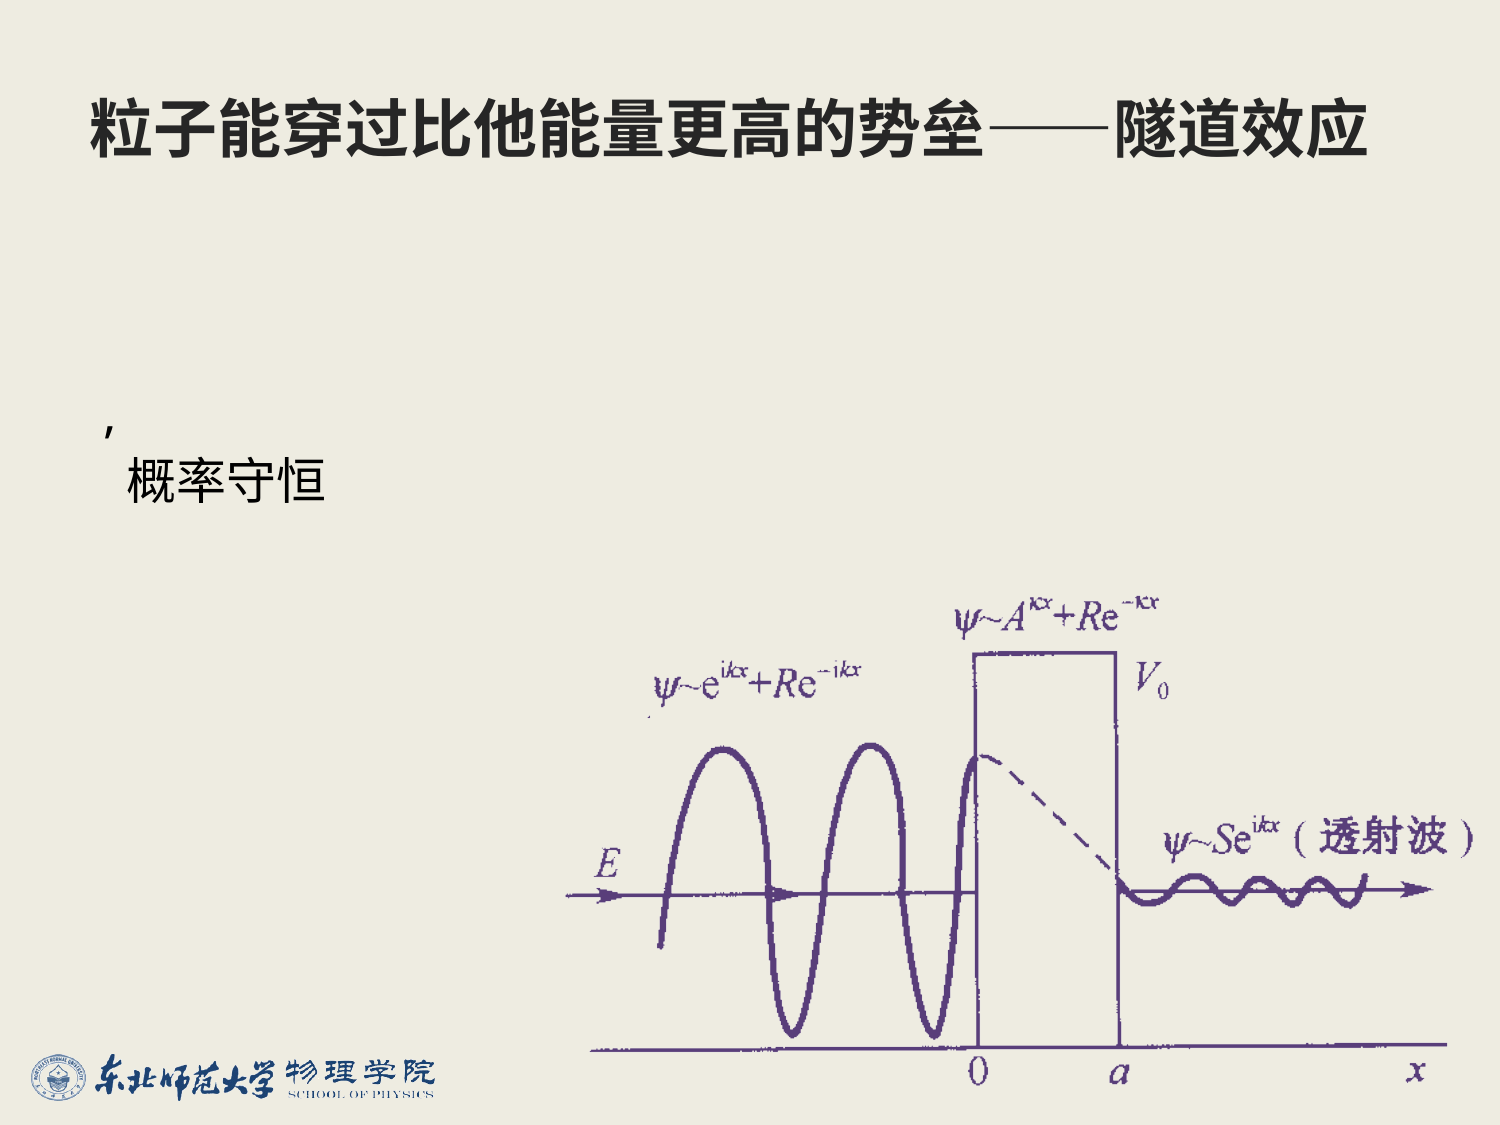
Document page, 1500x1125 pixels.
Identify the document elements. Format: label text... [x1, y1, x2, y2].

title 粒子能穿过比他能量更高的势垒——隧道效应 [75, 45, 1425, 209]
picture [517, 511, 1500, 1125]
picture [20, 1054, 440, 1101]
